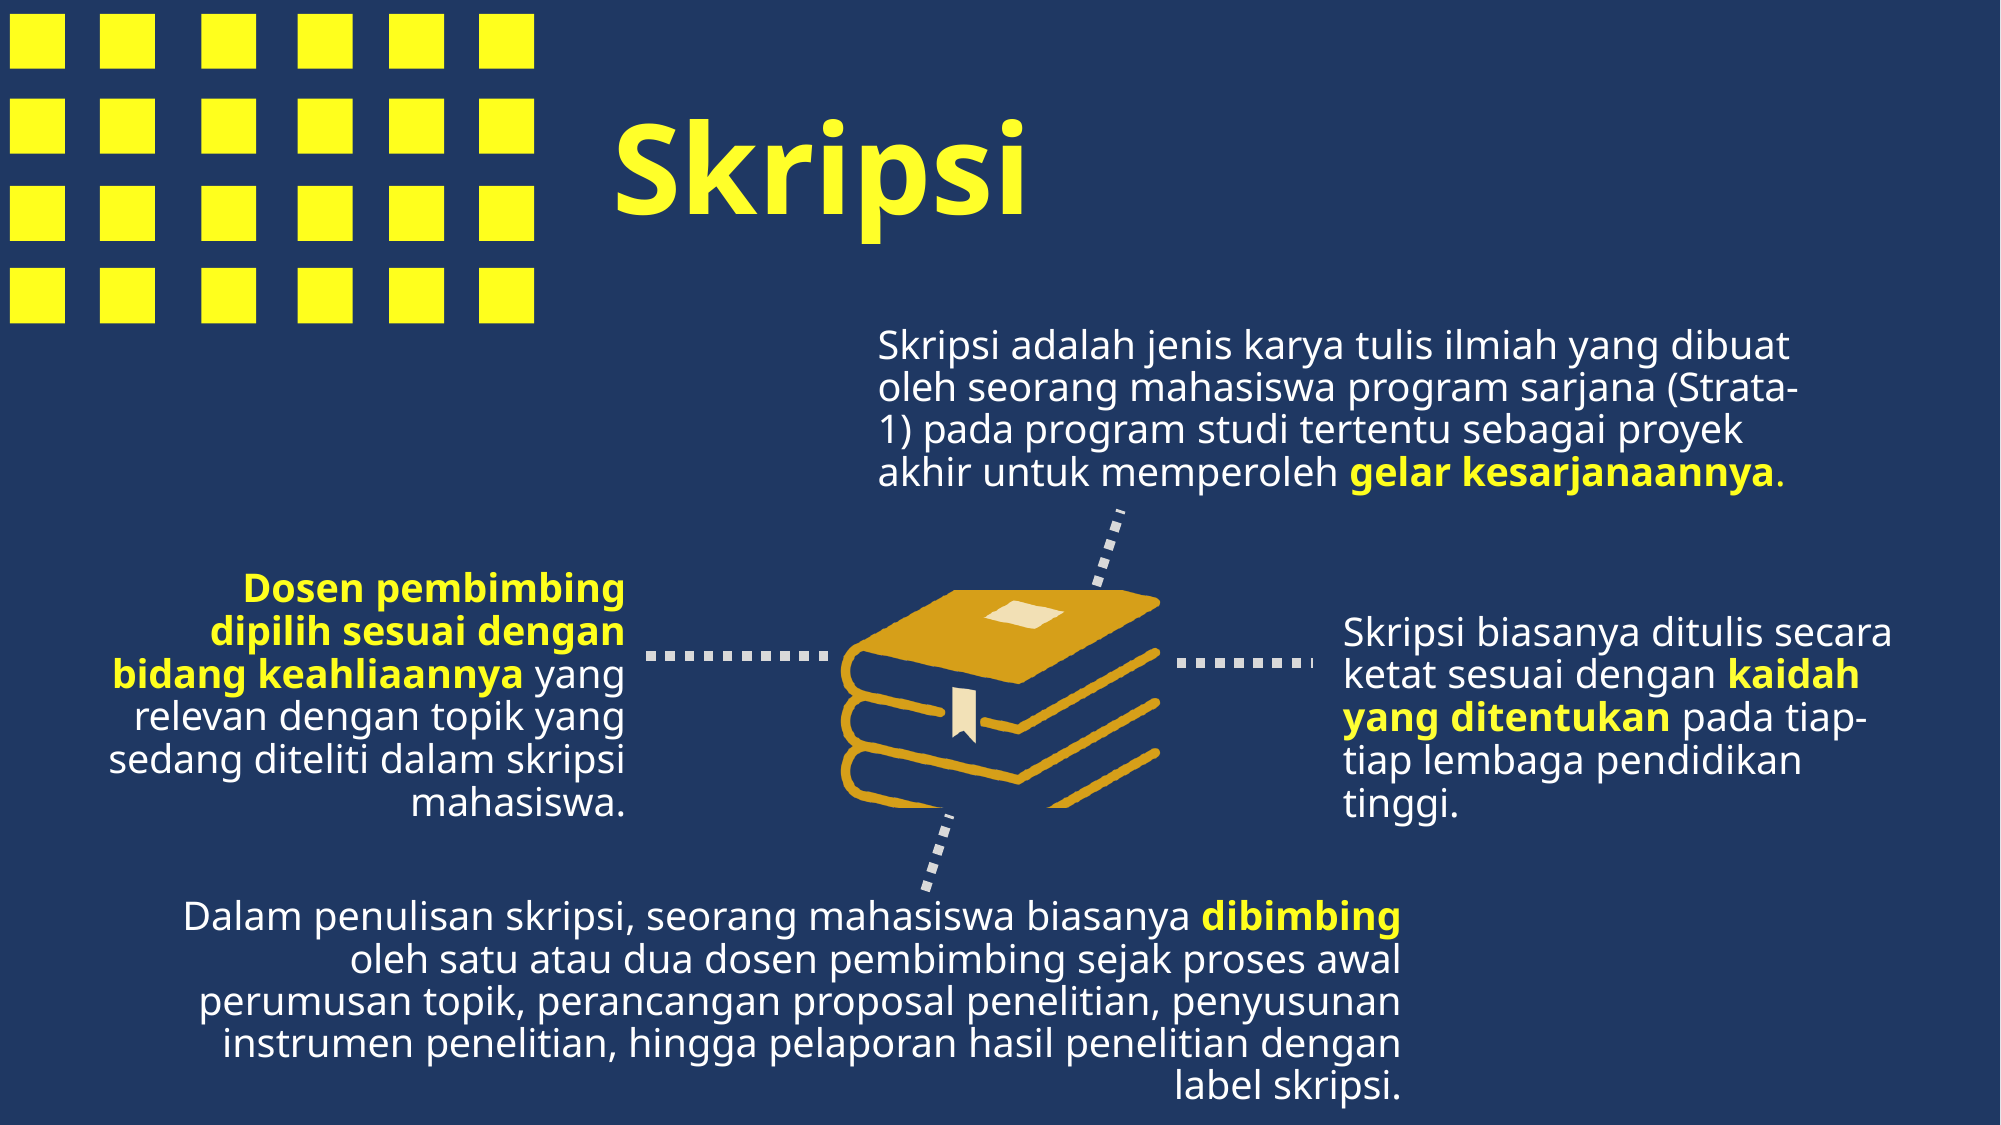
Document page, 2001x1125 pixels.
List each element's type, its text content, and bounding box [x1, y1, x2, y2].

text_box [389, 267, 445, 324]
text_box [297, 185, 353, 241]
text_box [9, 98, 65, 154]
text_box [99, 267, 155, 324]
text_box [201, 267, 257, 324]
text_box [389, 13, 445, 69]
text_box [99, 98, 155, 154]
picture [827, 590, 1173, 808]
text_box Skripsi adalah jenis karya tulis ilmiah yang dibuat oleh seorang mahasiswa program sarjana (Strata-1) pada program studi tertentu sebagai proyek akhir untuk memperoleh gelar kesarjanaannya. [875, 318, 1820, 495]
title Skripsi [609, 19, 1200, 278]
text_box [99, 13, 155, 69]
text_box Skripsi biasanya ditulis secara ketat sesuai dengan kaidah yang ditentukan pada tiap-tiap lembaga pendidikan tinggi. [1340, 605, 1908, 826]
text_box [297, 13, 353, 69]
text_box Dosen pembimbing dipilih sesuai dengan bidang keahliaannya yang relevan dengan topik yang sedang diteliti dalam skripsi mahasiswa. [66, 561, 627, 825]
text_box [9, 267, 65, 324]
text_box [9, 13, 65, 69]
text_box [389, 98, 445, 154]
text_box [479, 13, 535, 69]
text_box [479, 267, 535, 324]
text_box [297, 98, 353, 154]
text_box [201, 13, 257, 69]
text_box [389, 185, 445, 241]
text_box Dalam penulisan skripsi, seorang mahasiswa biasanya dibimbing oleh satu atau dua dosen pembimbing sejak proses awal perumusan topik, perancangan proposal penelitian, penyusunan instrumen penelitian, hingga pelaporan hasil penelitian dengan label skripsi. [177, 890, 1403, 1109]
text_box [479, 185, 535, 241]
text_box [201, 185, 257, 241]
text_box [9, 185, 65, 241]
text_box [297, 267, 353, 324]
text_box [99, 185, 155, 241]
text_box [479, 98, 535, 154]
text_box [201, 98, 257, 154]
